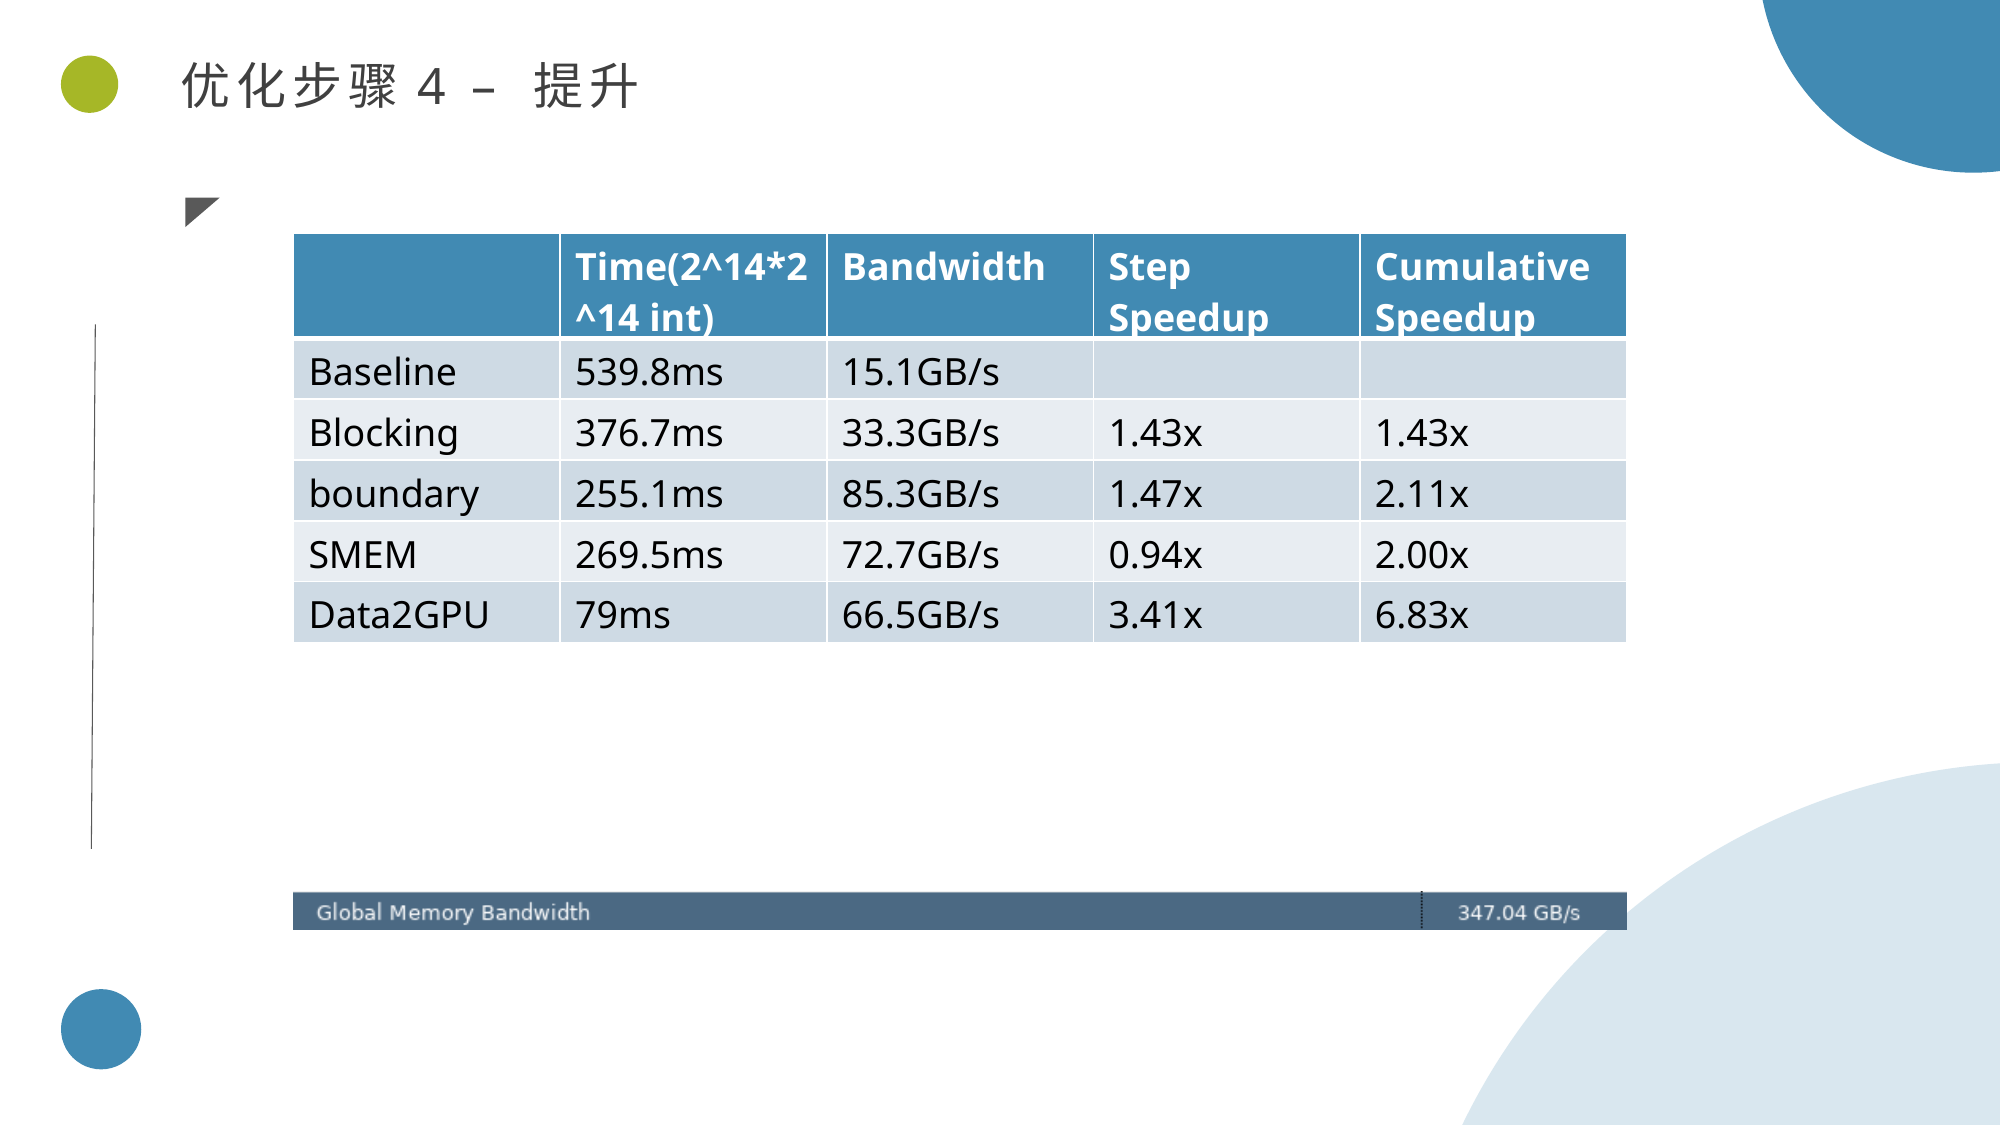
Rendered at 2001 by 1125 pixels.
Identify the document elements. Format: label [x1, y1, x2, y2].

text_box [60, 0, 2000, 1125]
picture [293, 891, 1627, 930]
text_box [91, 324, 96, 849]
